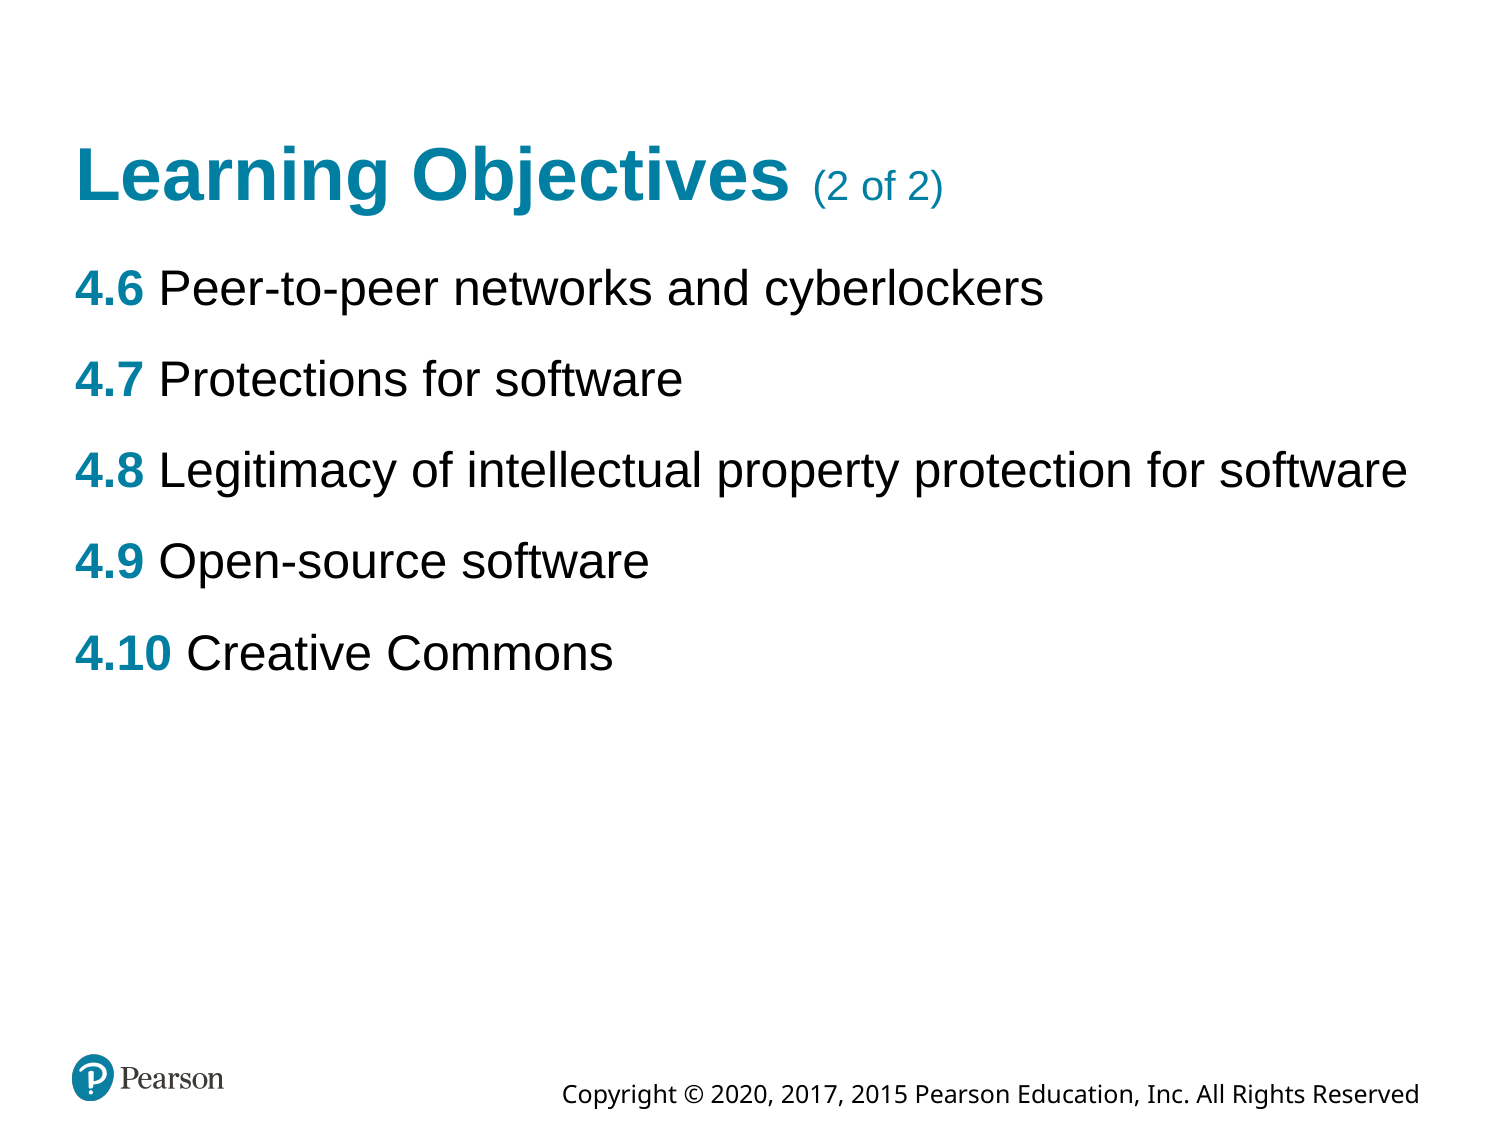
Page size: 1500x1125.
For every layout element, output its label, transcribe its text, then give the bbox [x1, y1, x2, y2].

picture [80, 1063, 106, 1088]
title Learning Objectives (2 of 2) [75, 35, 1425, 216]
list 4.6 Peer-to-peer networks and cyberlockers 4.7 Protections for software 4.8 Legitimacy of intellectual property protection for software 4.9 Open-source software 4.10 Creative Commons [75, 255, 1425, 983]
picture [98, 1054, 224, 1101]
picture [72, 1087, 83, 1101]
picture [72, 1054, 88, 1070]
